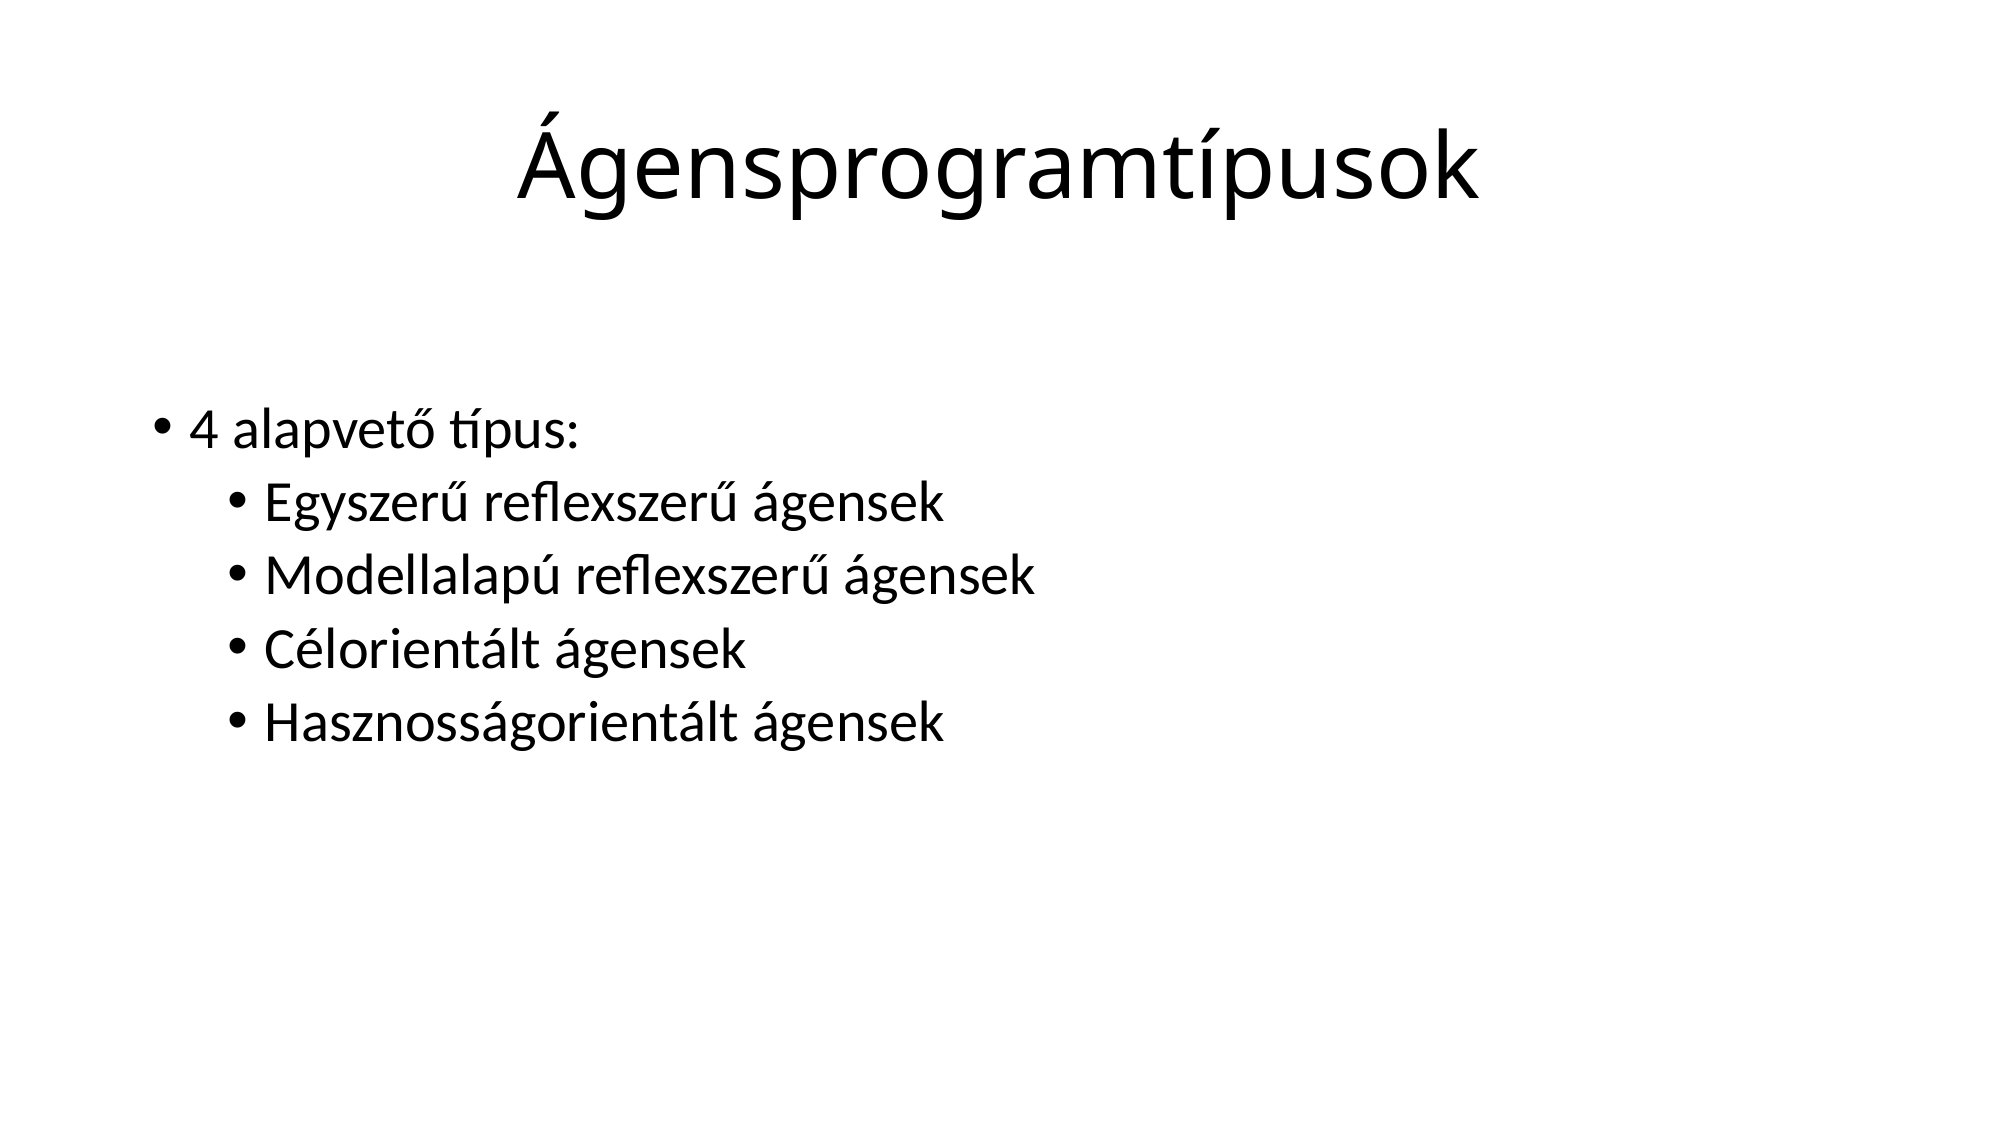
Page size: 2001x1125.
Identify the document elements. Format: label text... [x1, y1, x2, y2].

title Ágensprogramtípusok [137, 59, 1863, 278]
list 4 alapvető típus: Egyszerű reflexszerű ágensek Modellalapú reflexszerű ágensek Célorientált ágensek Hasznosságorientált ágensek [137, 299, 1863, 1014]
